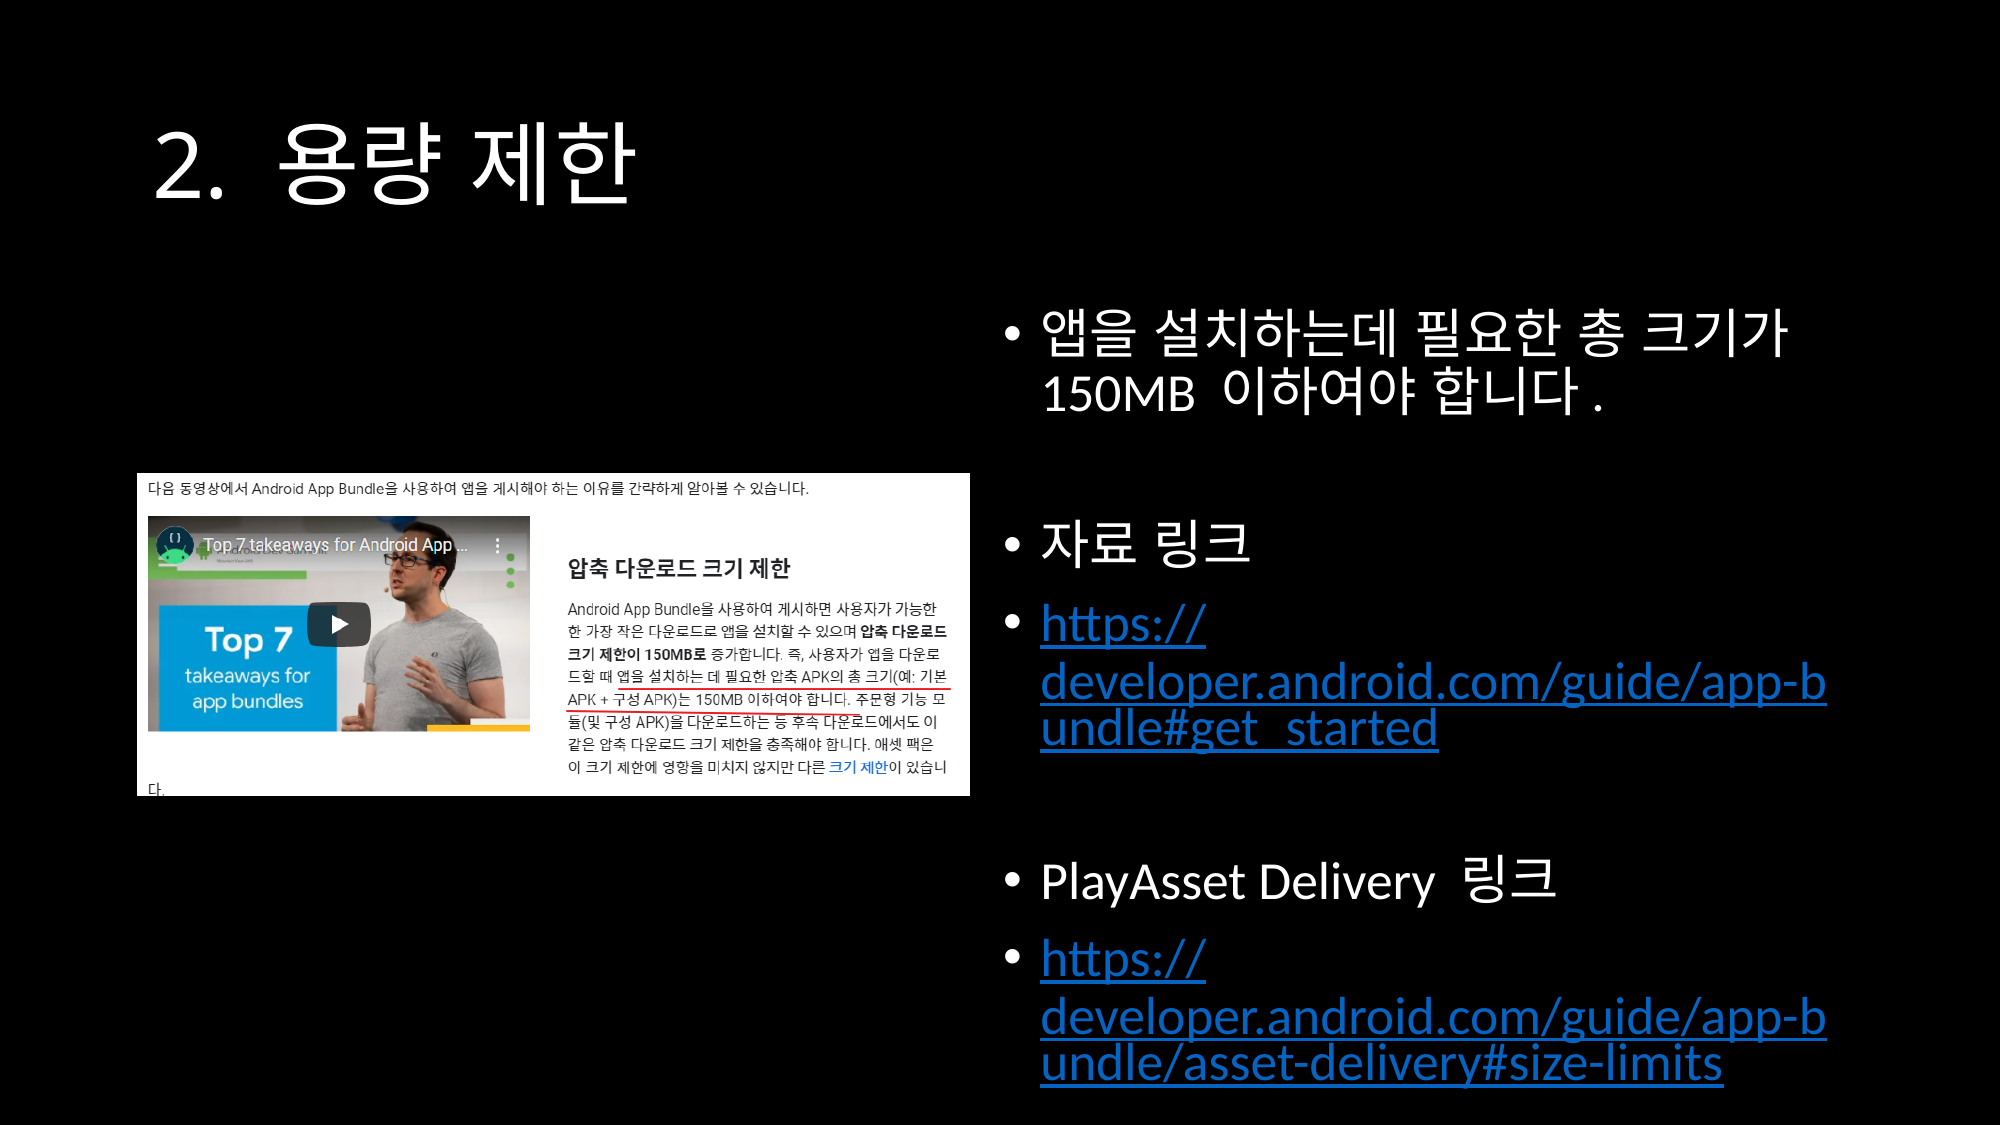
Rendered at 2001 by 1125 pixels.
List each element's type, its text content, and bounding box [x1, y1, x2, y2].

picture [137, 473, 970, 797]
list 앱을 설치하는데 필요한 총 크기가 150MB 이하여야 합니다. 자료 링크 https://developer.android.com/guide/app-bundle#get_started PlayAsset Delivery 링크 https://developer.android.com/guide/app-bundle/asset-delivery#size-limits [988, 299, 1863, 1014]
title 2. 용량 제한 [137, 59, 1863, 278]
